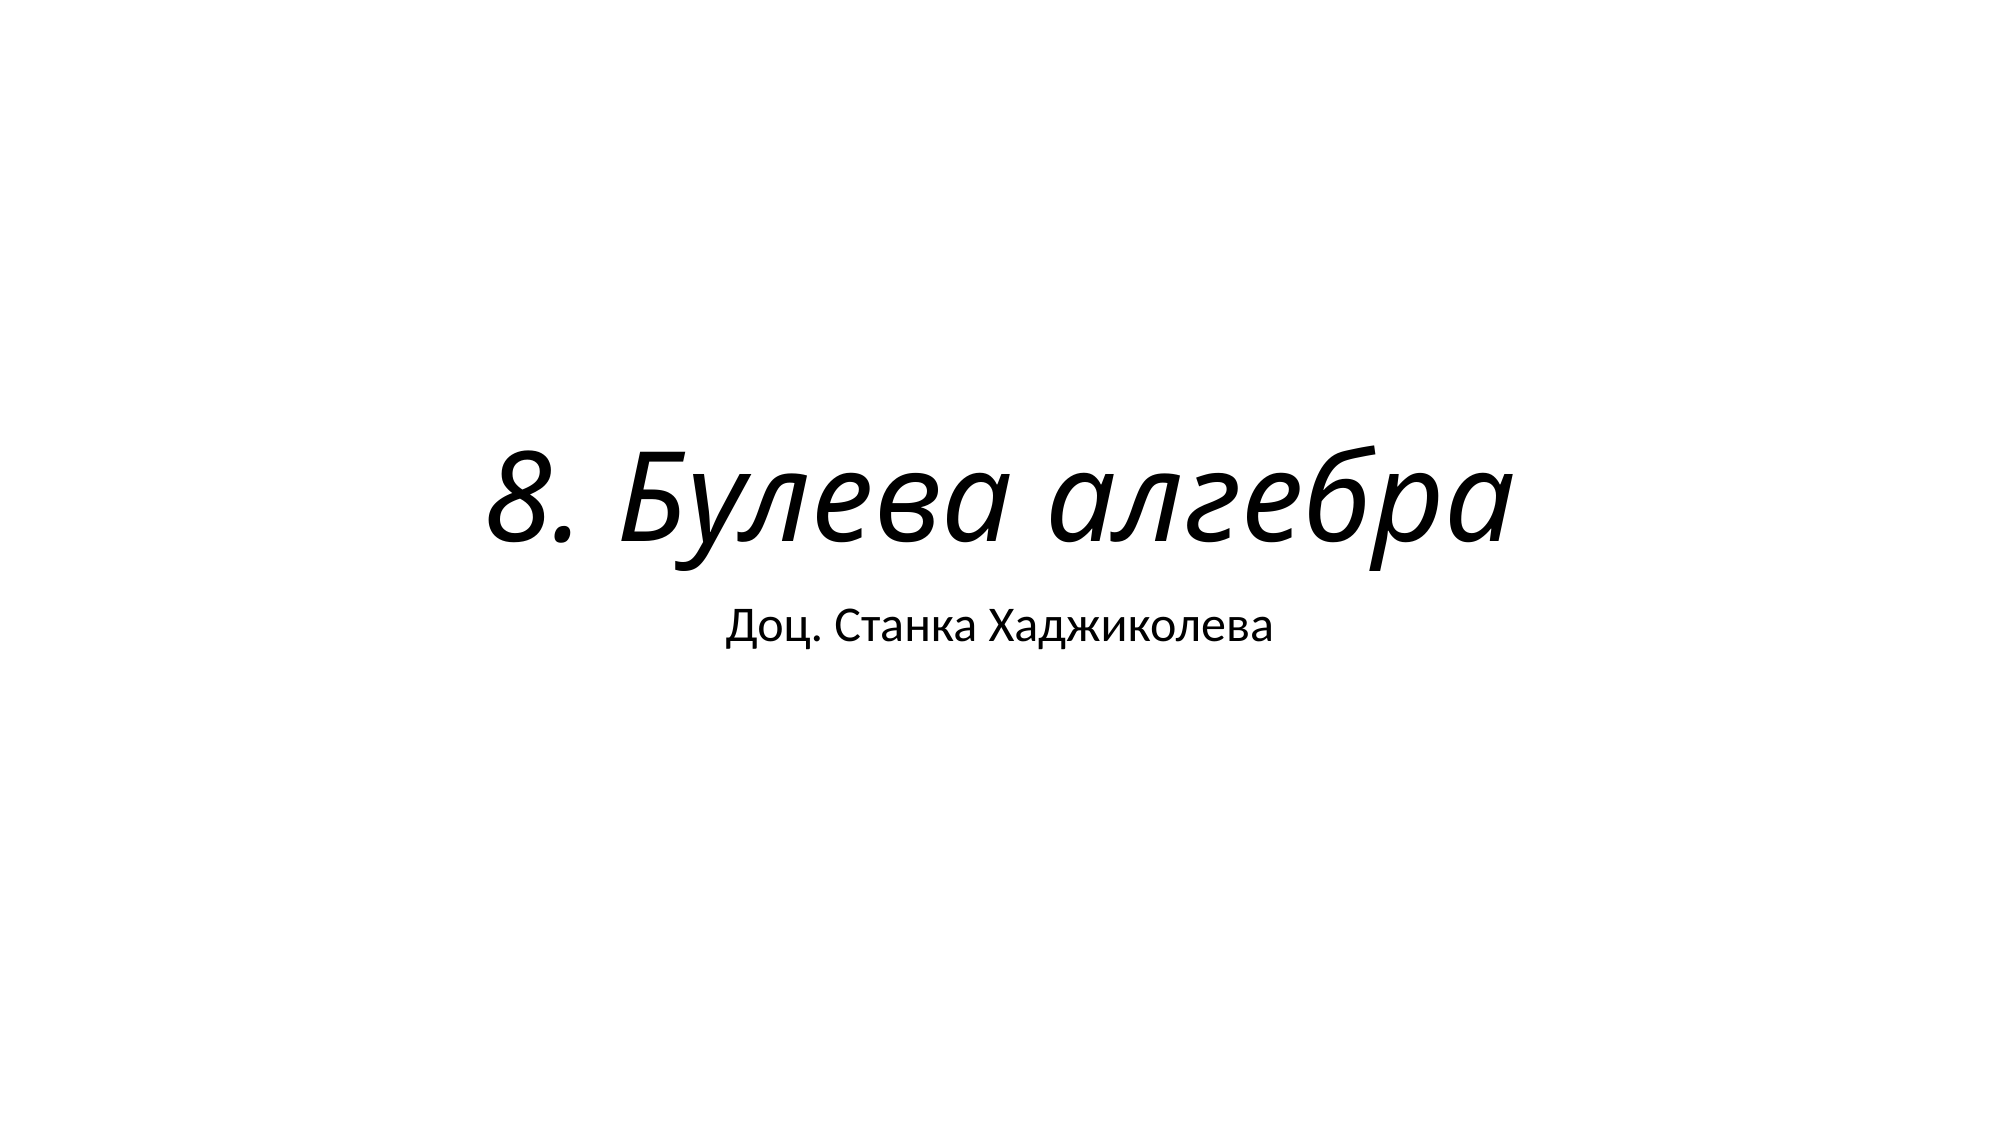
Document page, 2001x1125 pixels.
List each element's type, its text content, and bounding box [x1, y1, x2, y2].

title 8. Булева алгебра [249, 184, 1750, 576]
subtitle Доц. Станка Хаджиколева [249, 590, 1750, 863]
